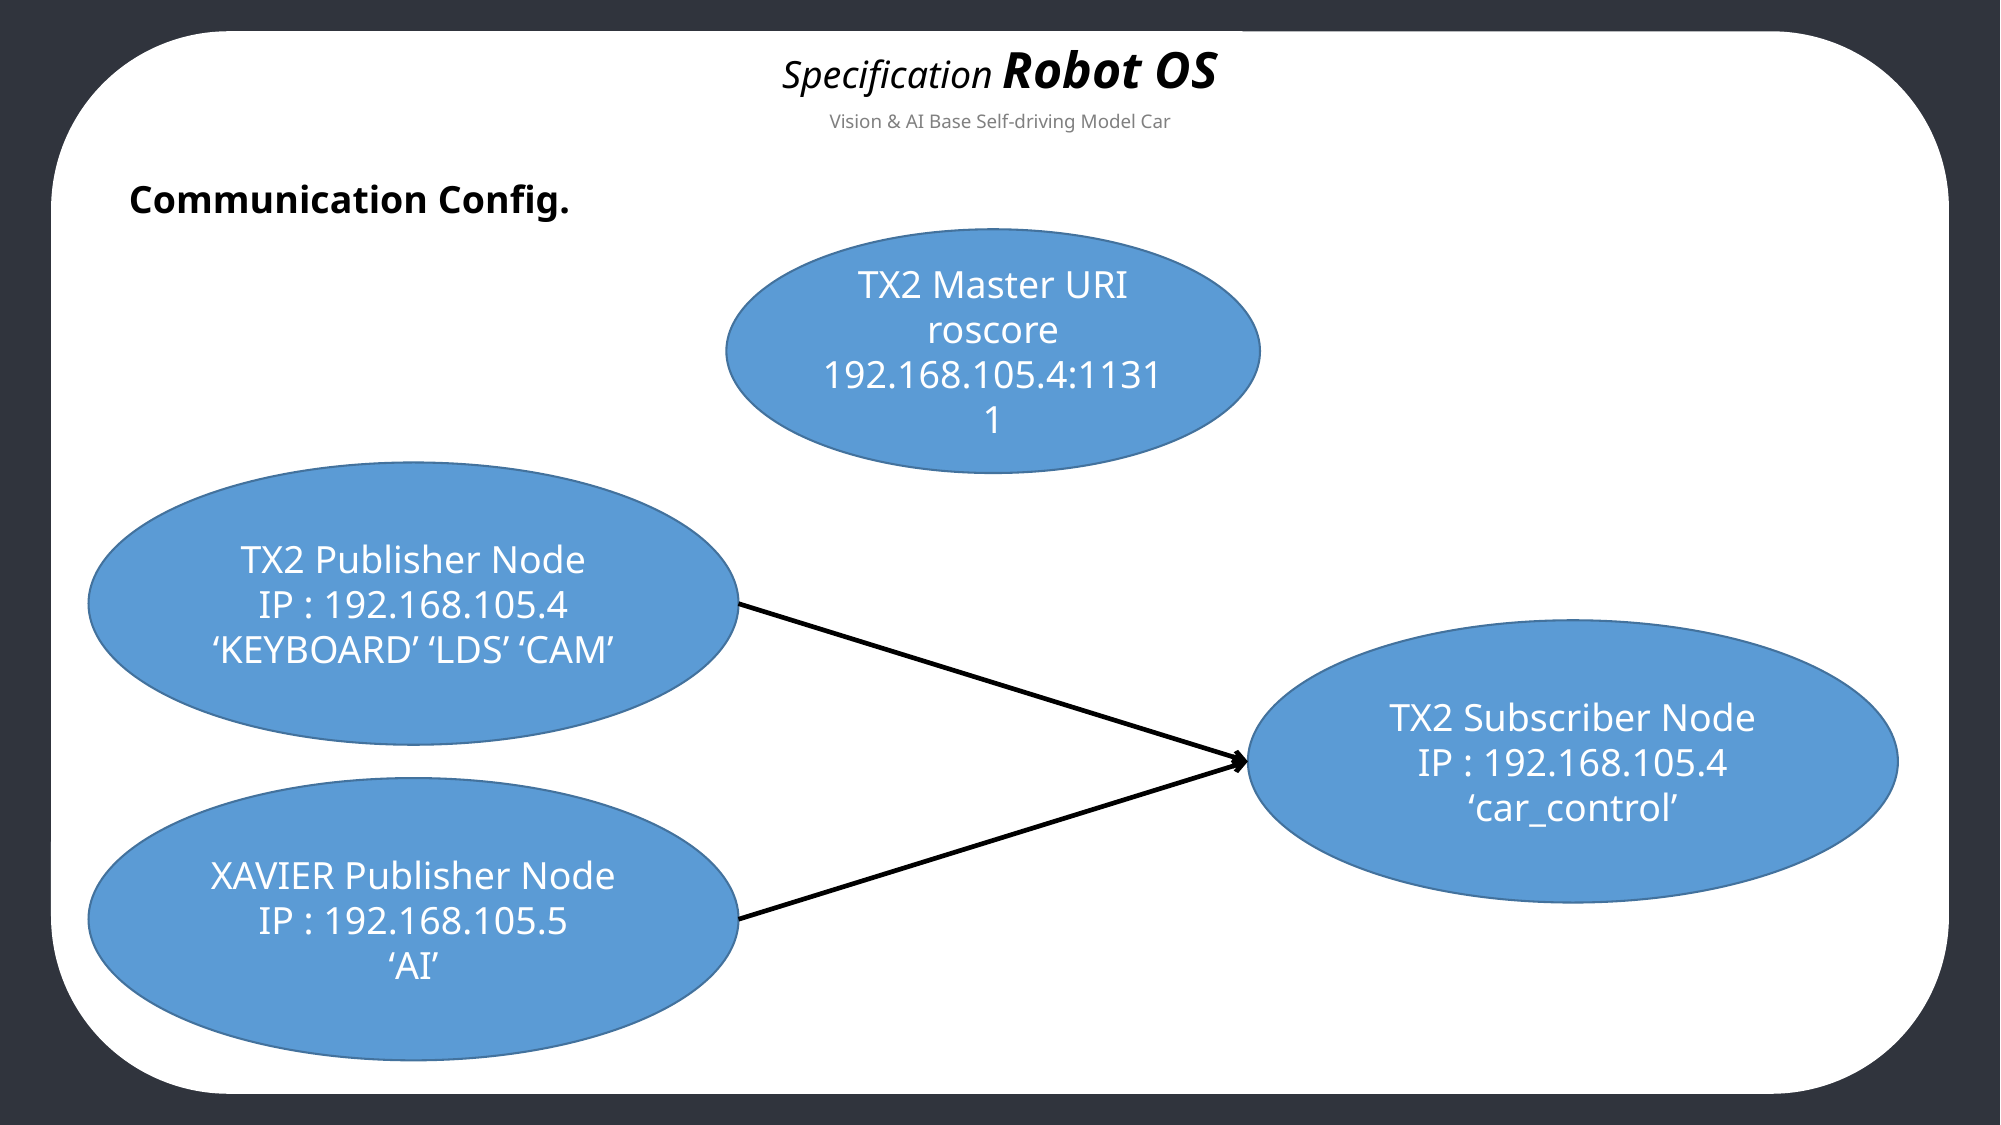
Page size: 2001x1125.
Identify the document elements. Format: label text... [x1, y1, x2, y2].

text_box TX2 Subscriber Node IP : 192.168.105.4 ‘car_control’ [1248, 619, 1899, 904]
text_box Specification Robot OS Vision & AI Base Self-driving Model Car [553, 1, 1447, 140]
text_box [738, 603, 1248, 761]
text_box Communication Config. [114, 168, 588, 229]
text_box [88, 462, 739, 1061]
text_box TX2 Master URI roscore 192.168.105.4:11311 [725, 228, 1262, 475]
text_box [738, 761, 1248, 920]
